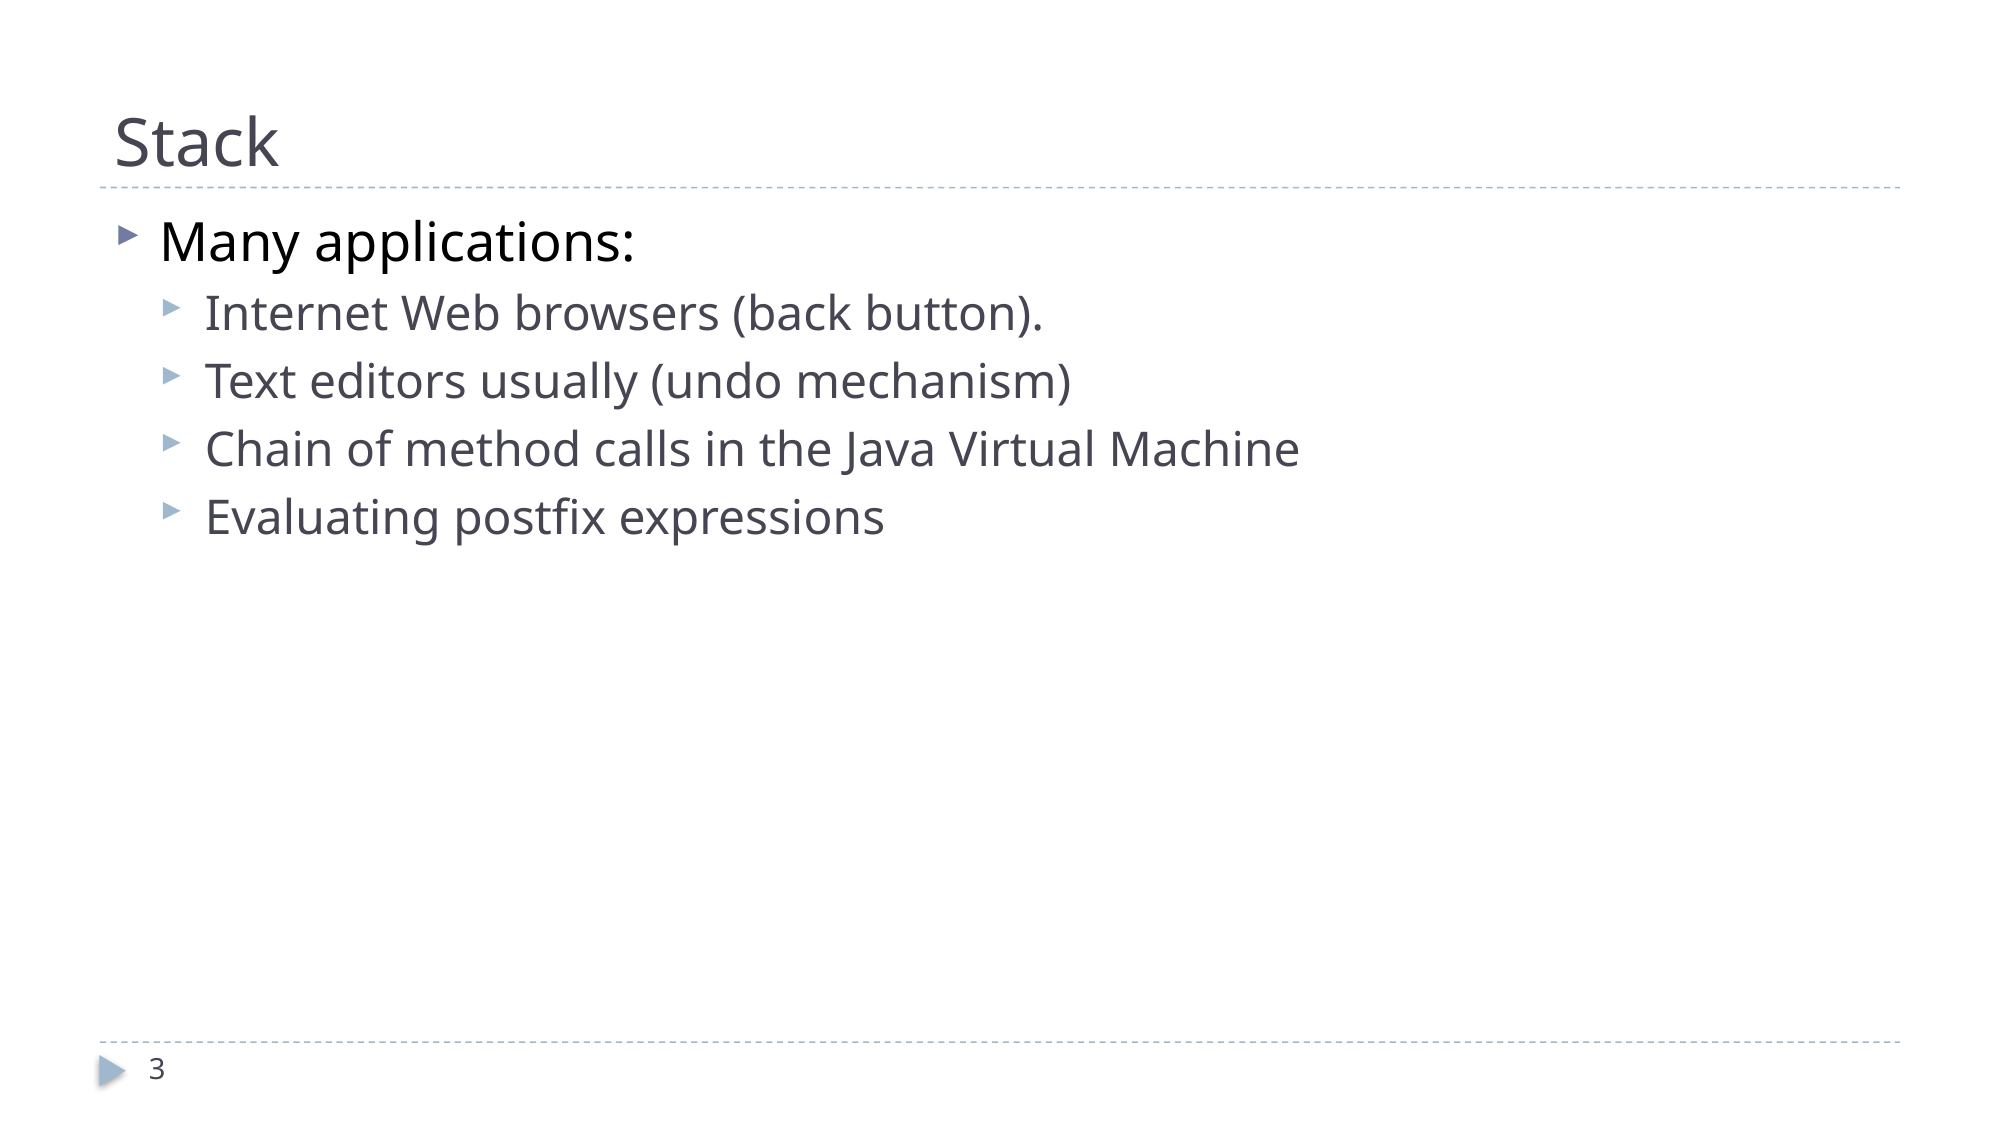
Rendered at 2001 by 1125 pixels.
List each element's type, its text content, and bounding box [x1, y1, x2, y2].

slide_number 3 [133, 1042, 568, 1103]
title Stack [99, 24, 1900, 188]
list Many applications: Internet Web browsers (back button). Text editors usually (undo mechanism) Chain of method calls in the Java Virtual Machine Evaluating postfix expressions [99, 200, 1900, 1010]
